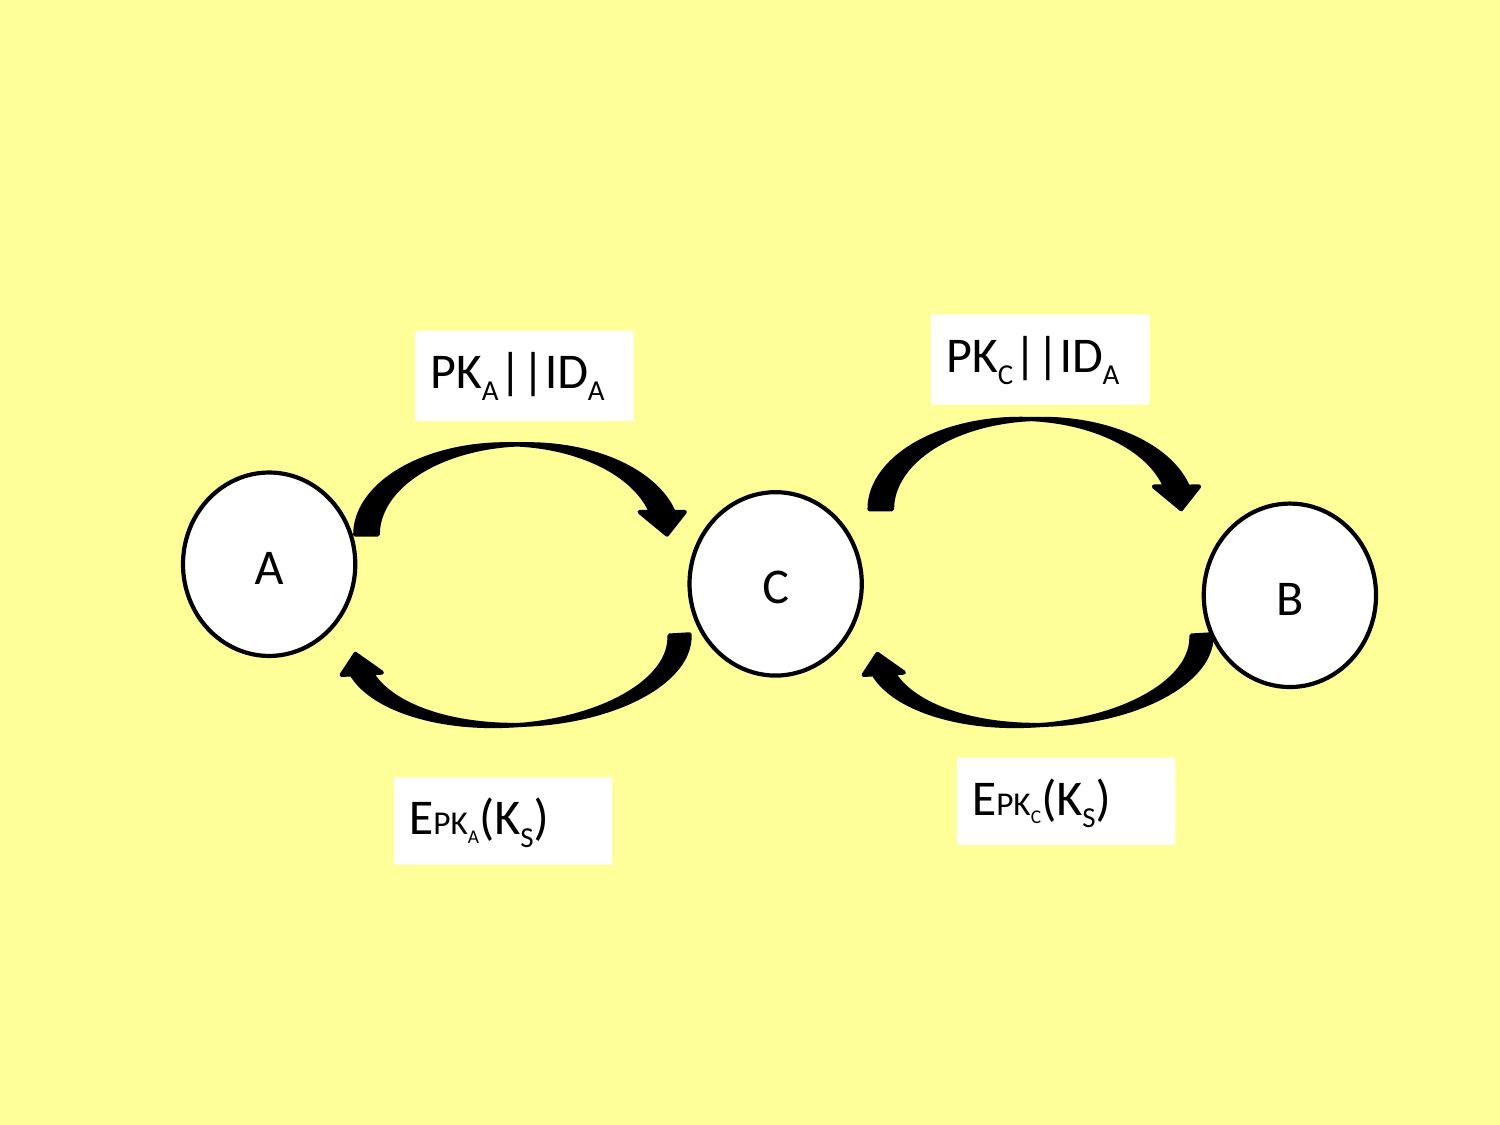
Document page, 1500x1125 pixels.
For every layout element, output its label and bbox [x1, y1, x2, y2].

text_box [182, 314, 1377, 866]
